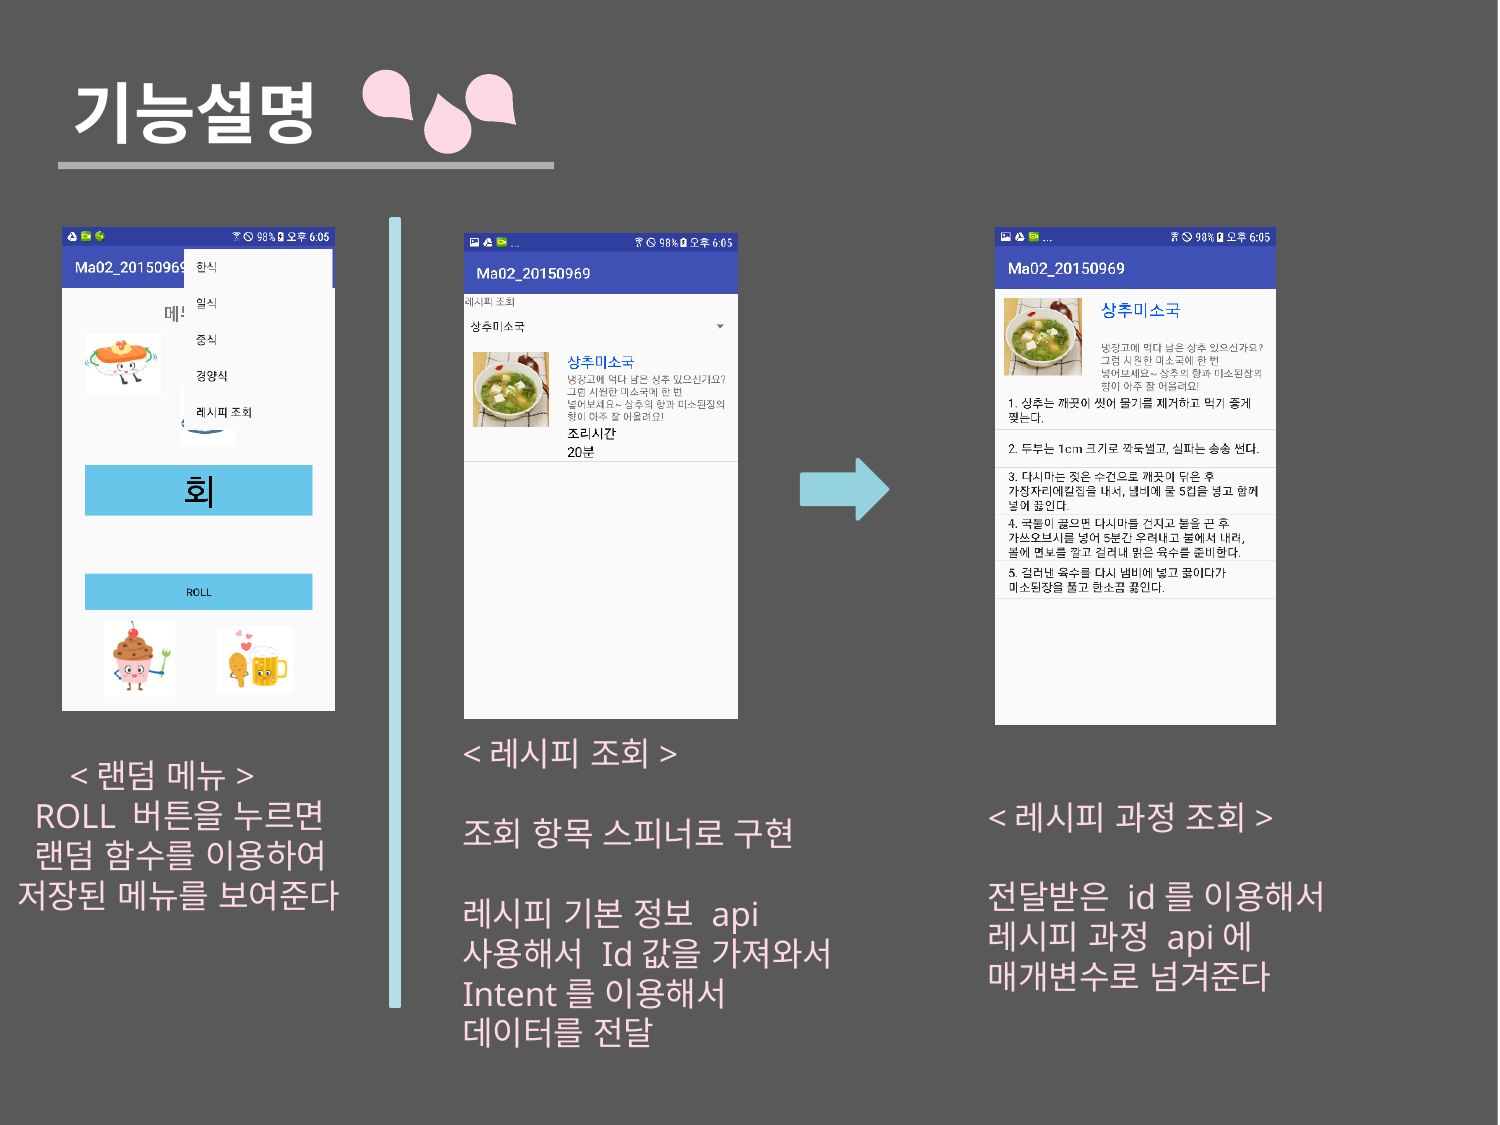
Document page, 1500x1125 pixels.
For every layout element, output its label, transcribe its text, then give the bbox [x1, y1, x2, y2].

text_box [0, 0, 1500, 1125]
text_box <레시피 과정 조회> 전달받은 id를 이용해서 레시피 과정 api에 매개변수로 넘겨준다 [973, 789, 1345, 1004]
picture [463, 232, 738, 720]
picture [995, 227, 1276, 725]
text_box [799, 457, 890, 521]
text_box [360, 67, 416, 123]
text_box [463, 72, 519, 127]
picture [62, 227, 335, 712]
text_box [389, 217, 401, 1008]
text_box <레시피 조회> 조회 항목 스피너로 구현 레시피 기본 정보 api 사용해서 Id값을 가져와서 Intent를 이용해서 데이터를 전달 [447, 725, 862, 1100]
text_box [422, 90, 474, 156]
text_box <랜덤 메뉴> ROLL 버튼을 누르면 랜덤 함수를 이용하여 저장된 메뉴를 보여준다 [2, 747, 389, 923]
text_box [56, 160, 556, 171]
text_box 기능설명 [58, 64, 413, 160]
